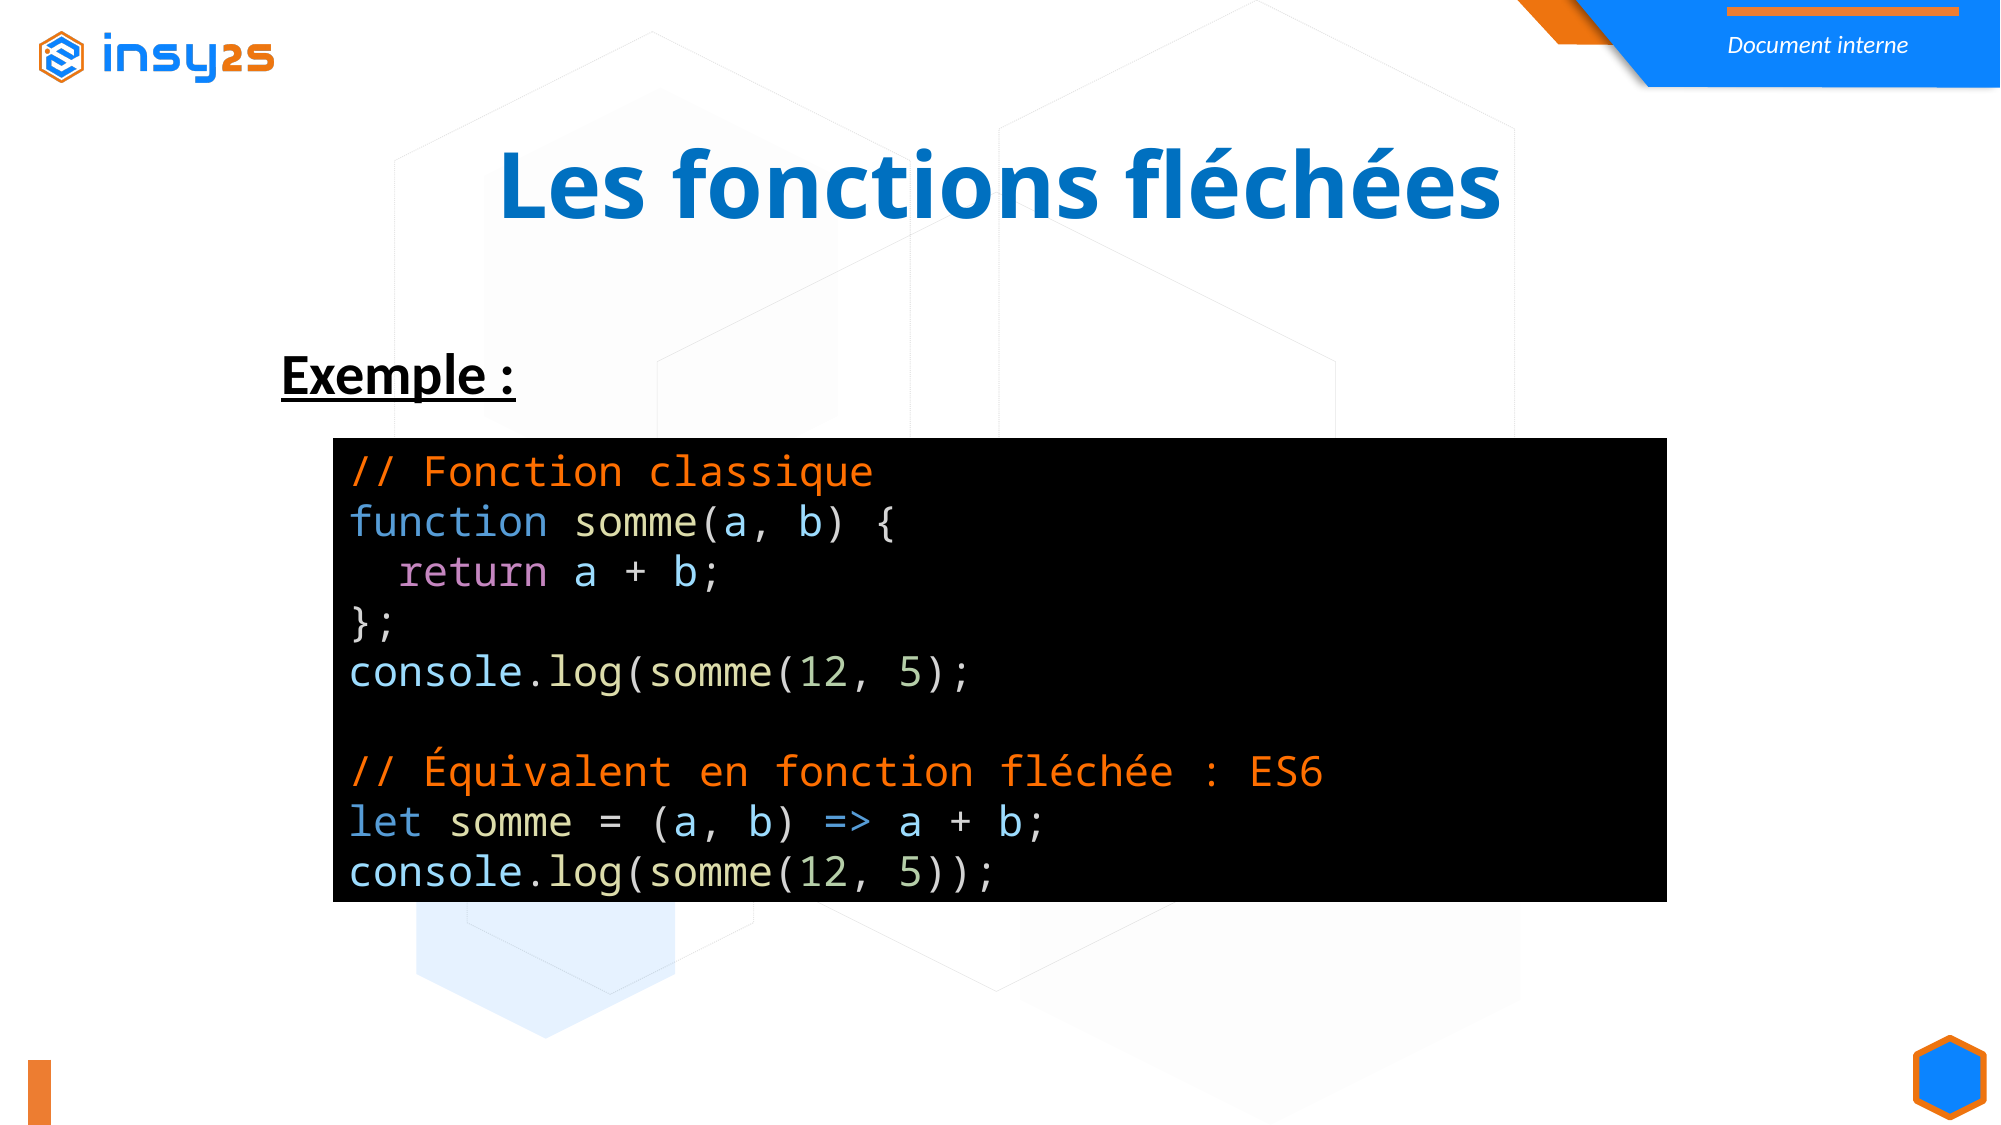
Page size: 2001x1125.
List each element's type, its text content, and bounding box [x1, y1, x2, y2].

list Exemple : [266, 336, 1735, 1025]
picture [39, 31, 274, 83]
text_box // Fonction classique function somme(a, b) { return a + b; }; console.log(somme(12, 5); // Équivalent en fonction fléchée : ES6 let somme = (a, b) => a + b; console.log(somme(12, 5)); [333, 438, 1667, 902]
title Les fonctions fléchées [228, 74, 1772, 304]
